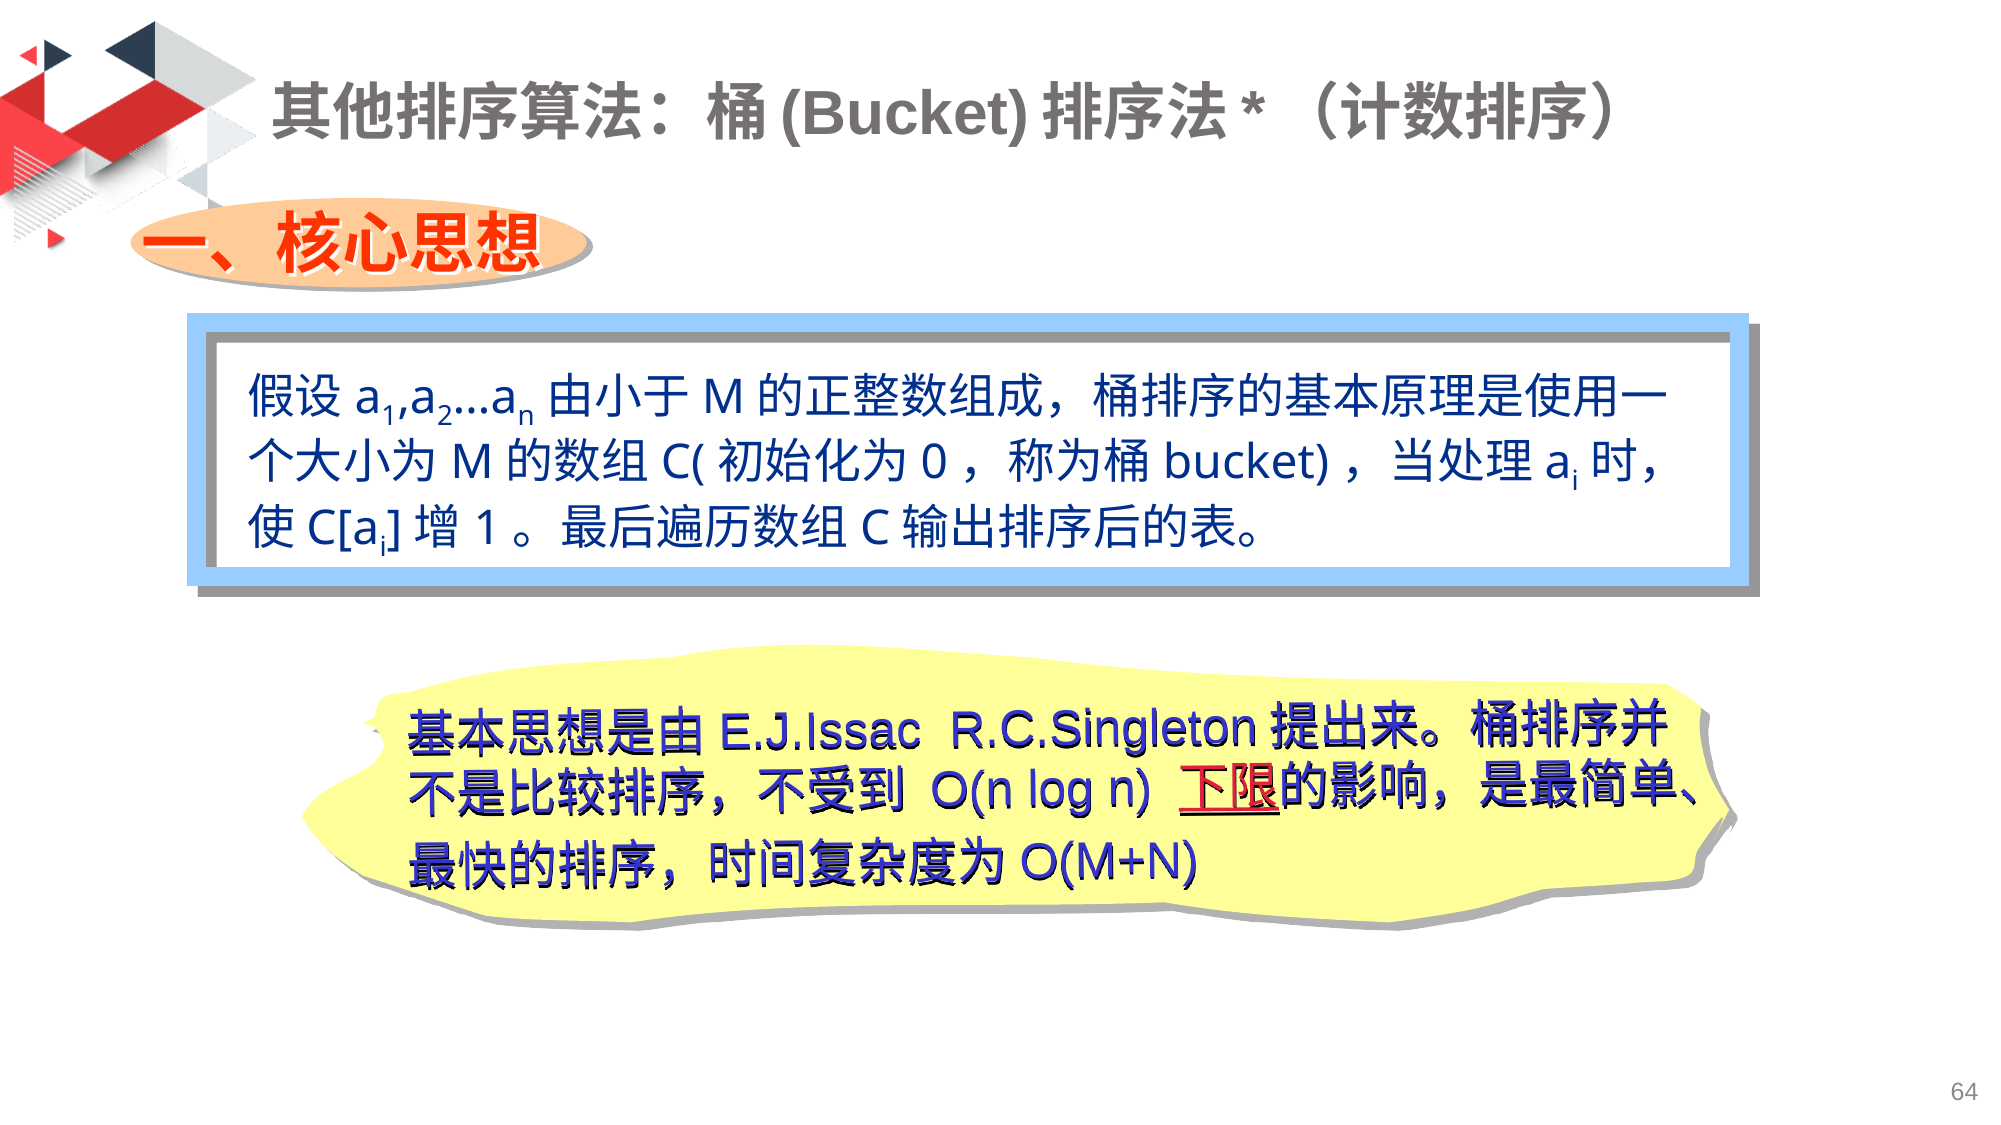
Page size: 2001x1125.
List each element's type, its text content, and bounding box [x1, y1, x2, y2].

picture [0, 21, 256, 255]
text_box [196, 322, 1740, 577]
title 其他排序算法：桶(Bucket)排序法*（计数排序） [255, 50, 1943, 178]
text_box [301, 632, 1759, 923]
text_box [127, 193, 749, 289]
slide_number 64 [1543, 1067, 1994, 1115]
